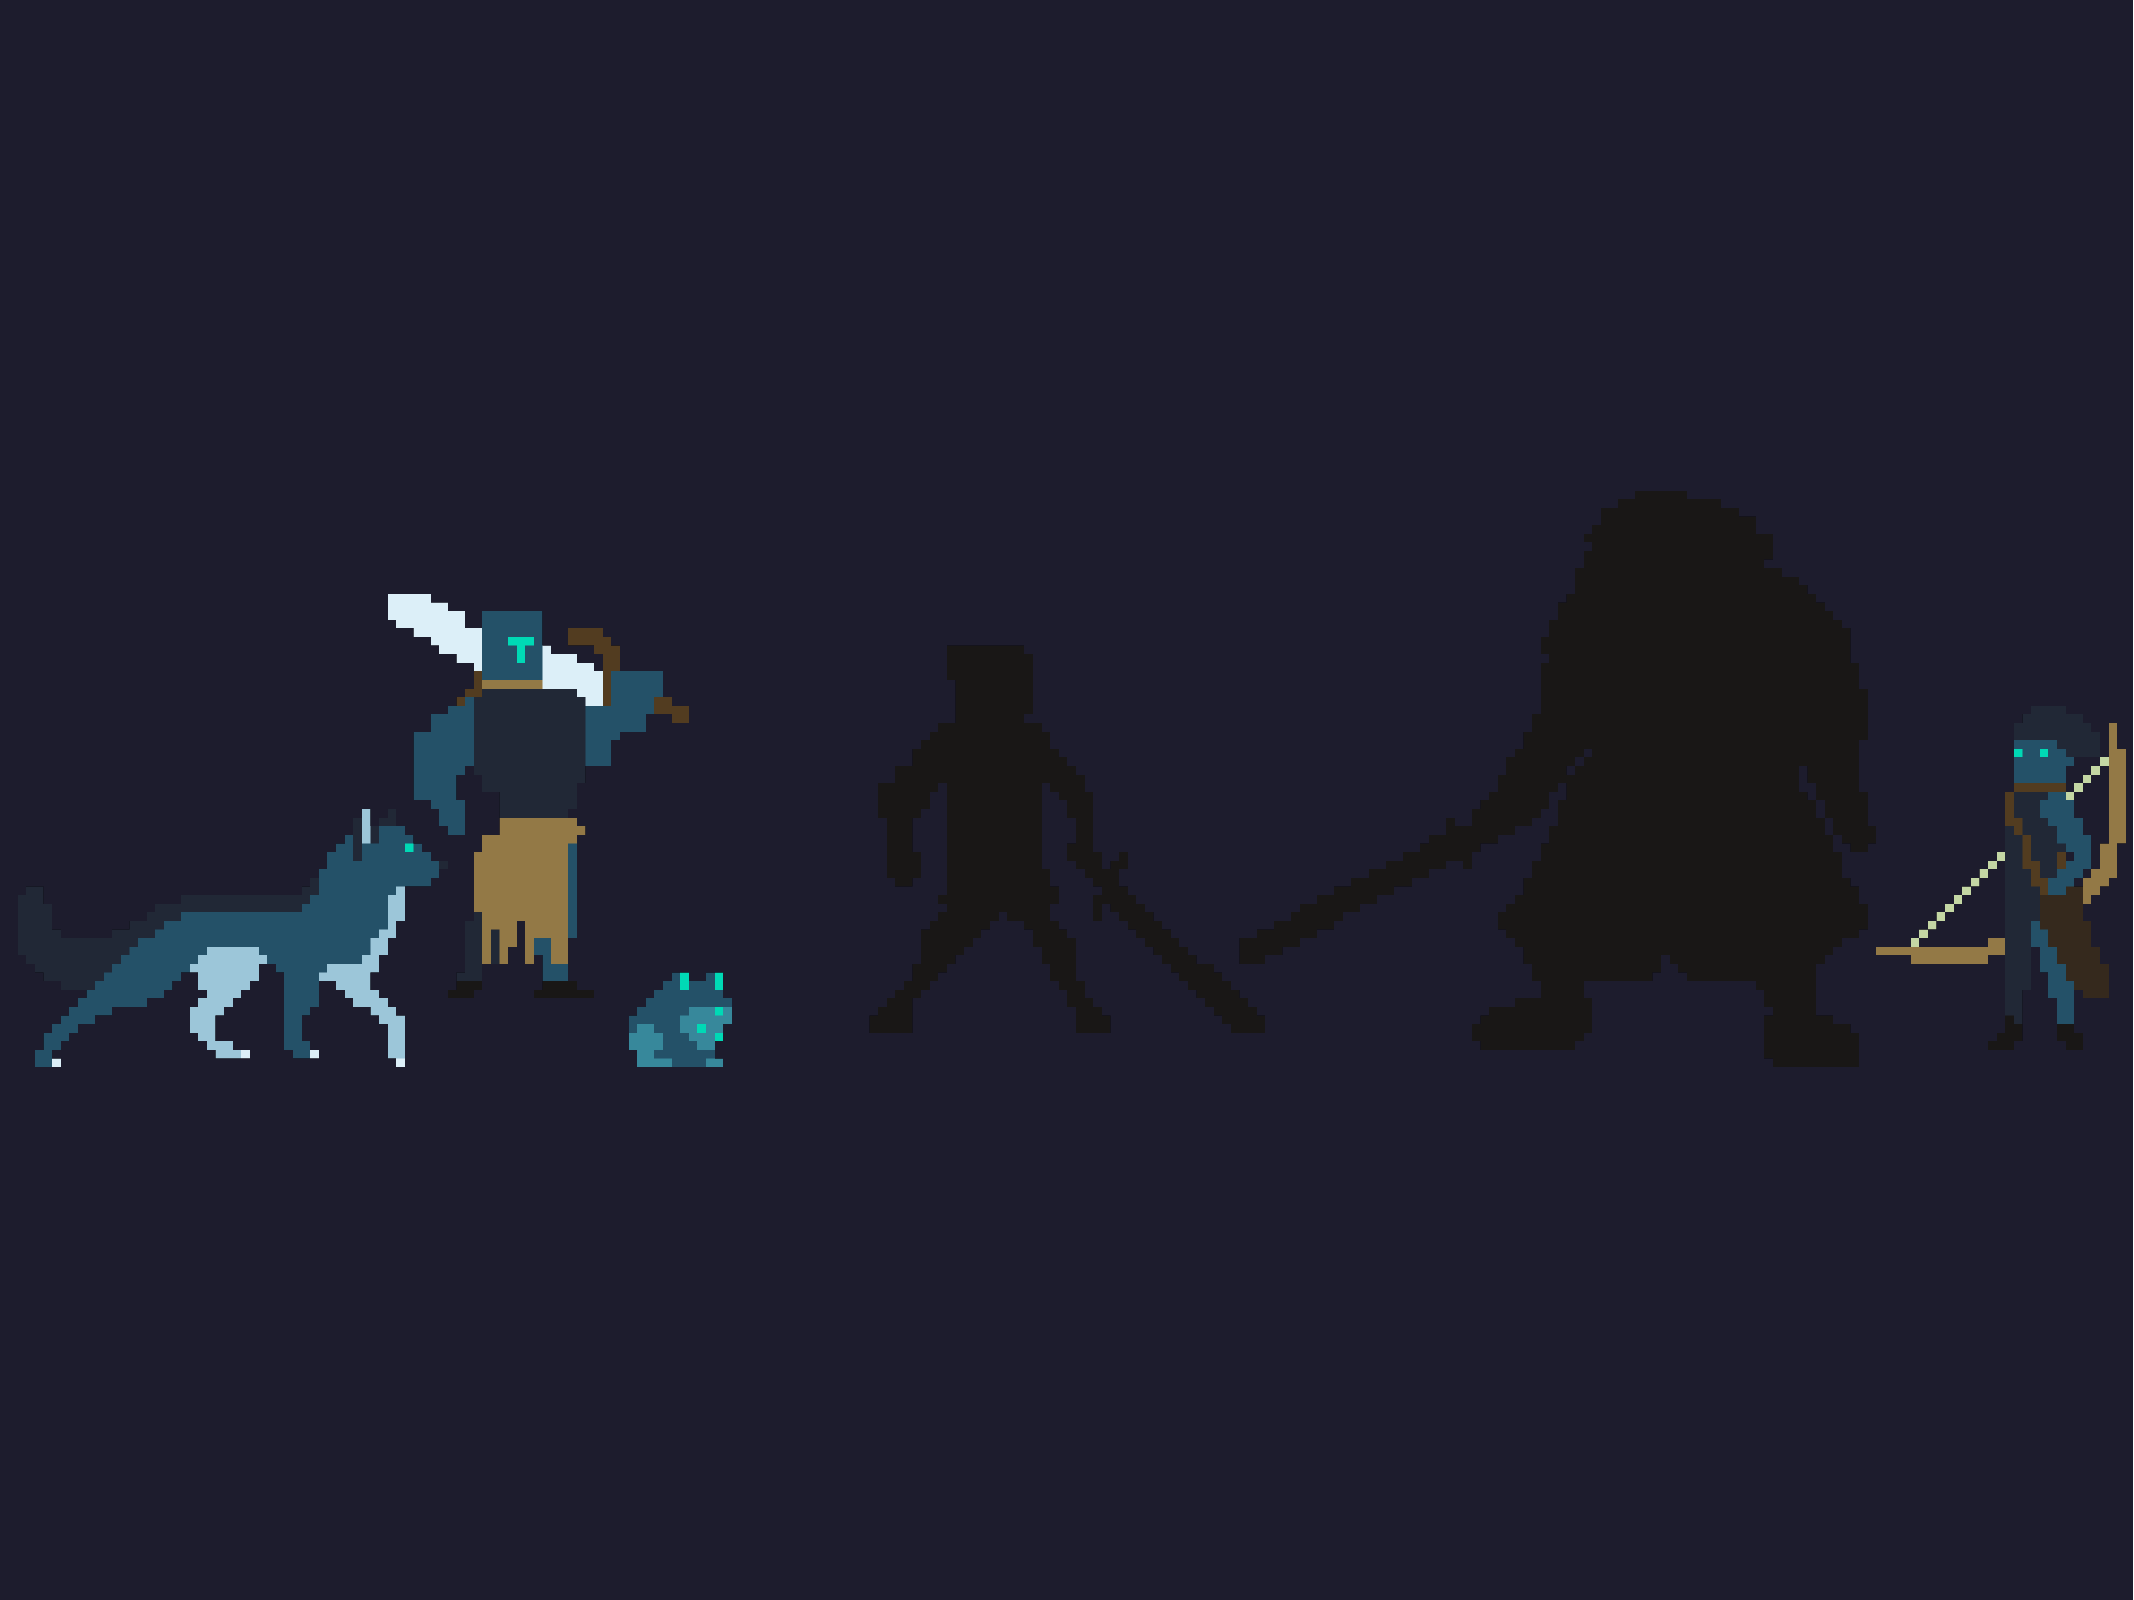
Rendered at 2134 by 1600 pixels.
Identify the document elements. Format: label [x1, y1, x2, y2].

picture [0, 386, 2134, 1214]
